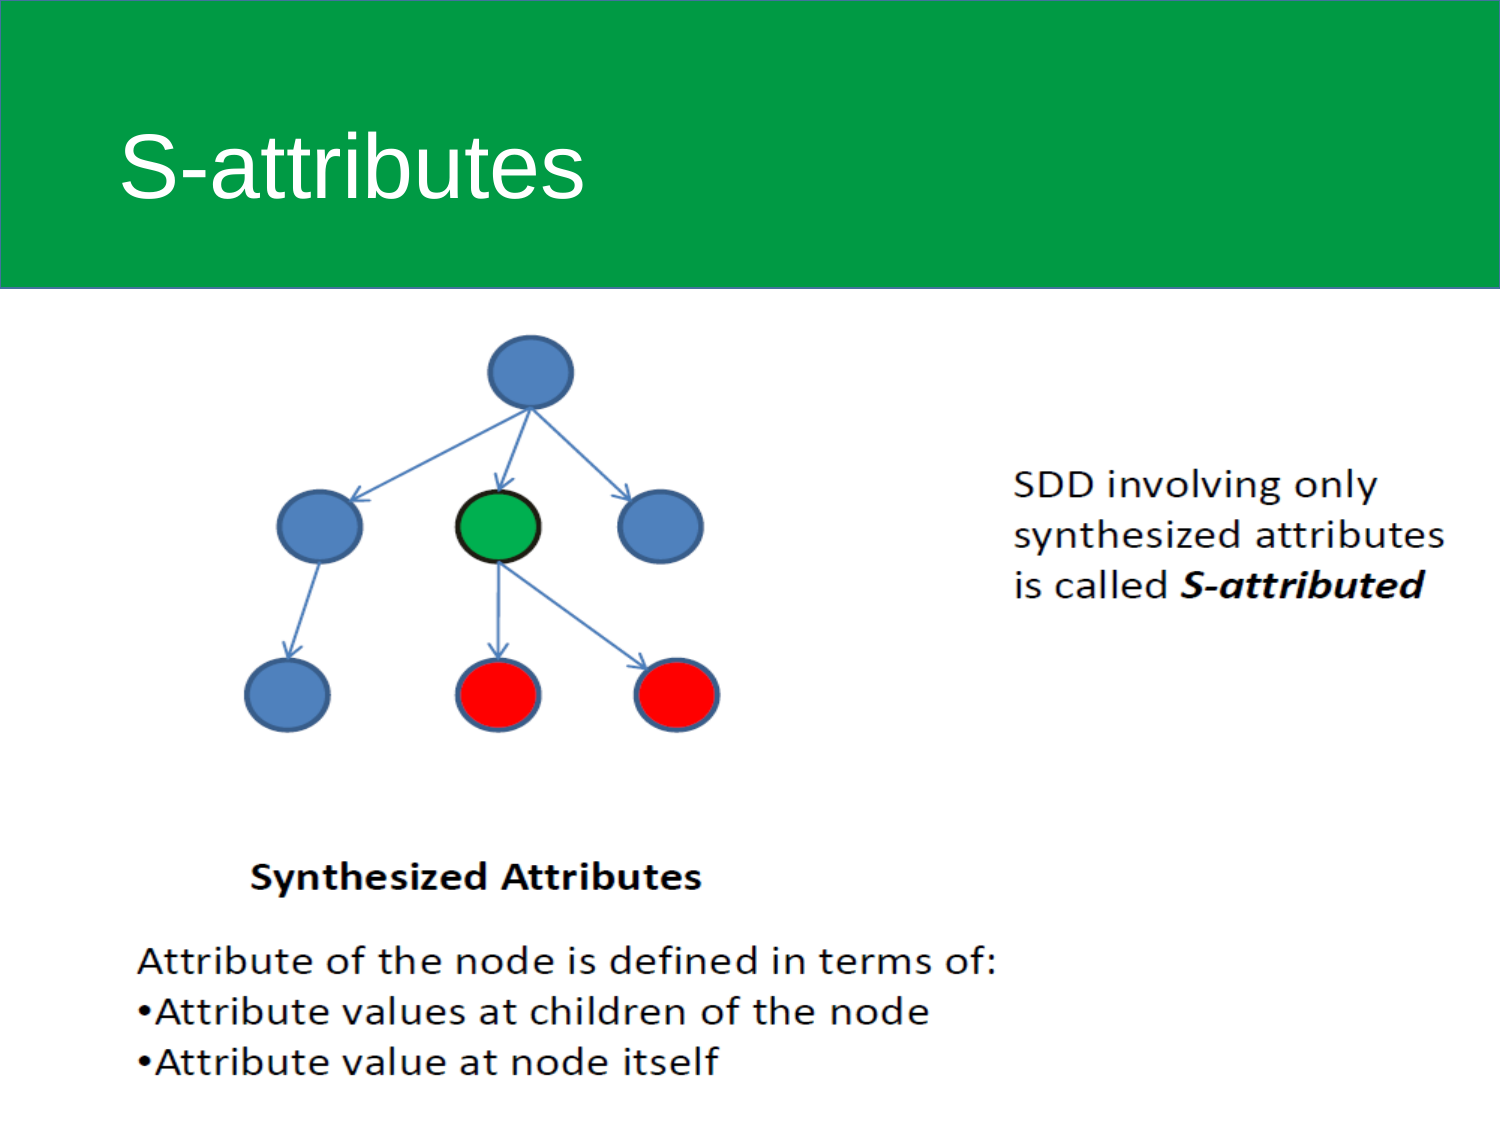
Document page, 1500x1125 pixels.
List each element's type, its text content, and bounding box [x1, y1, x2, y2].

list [0, 294, 1482, 1125]
title S-attributes [103, 59, 1397, 278]
